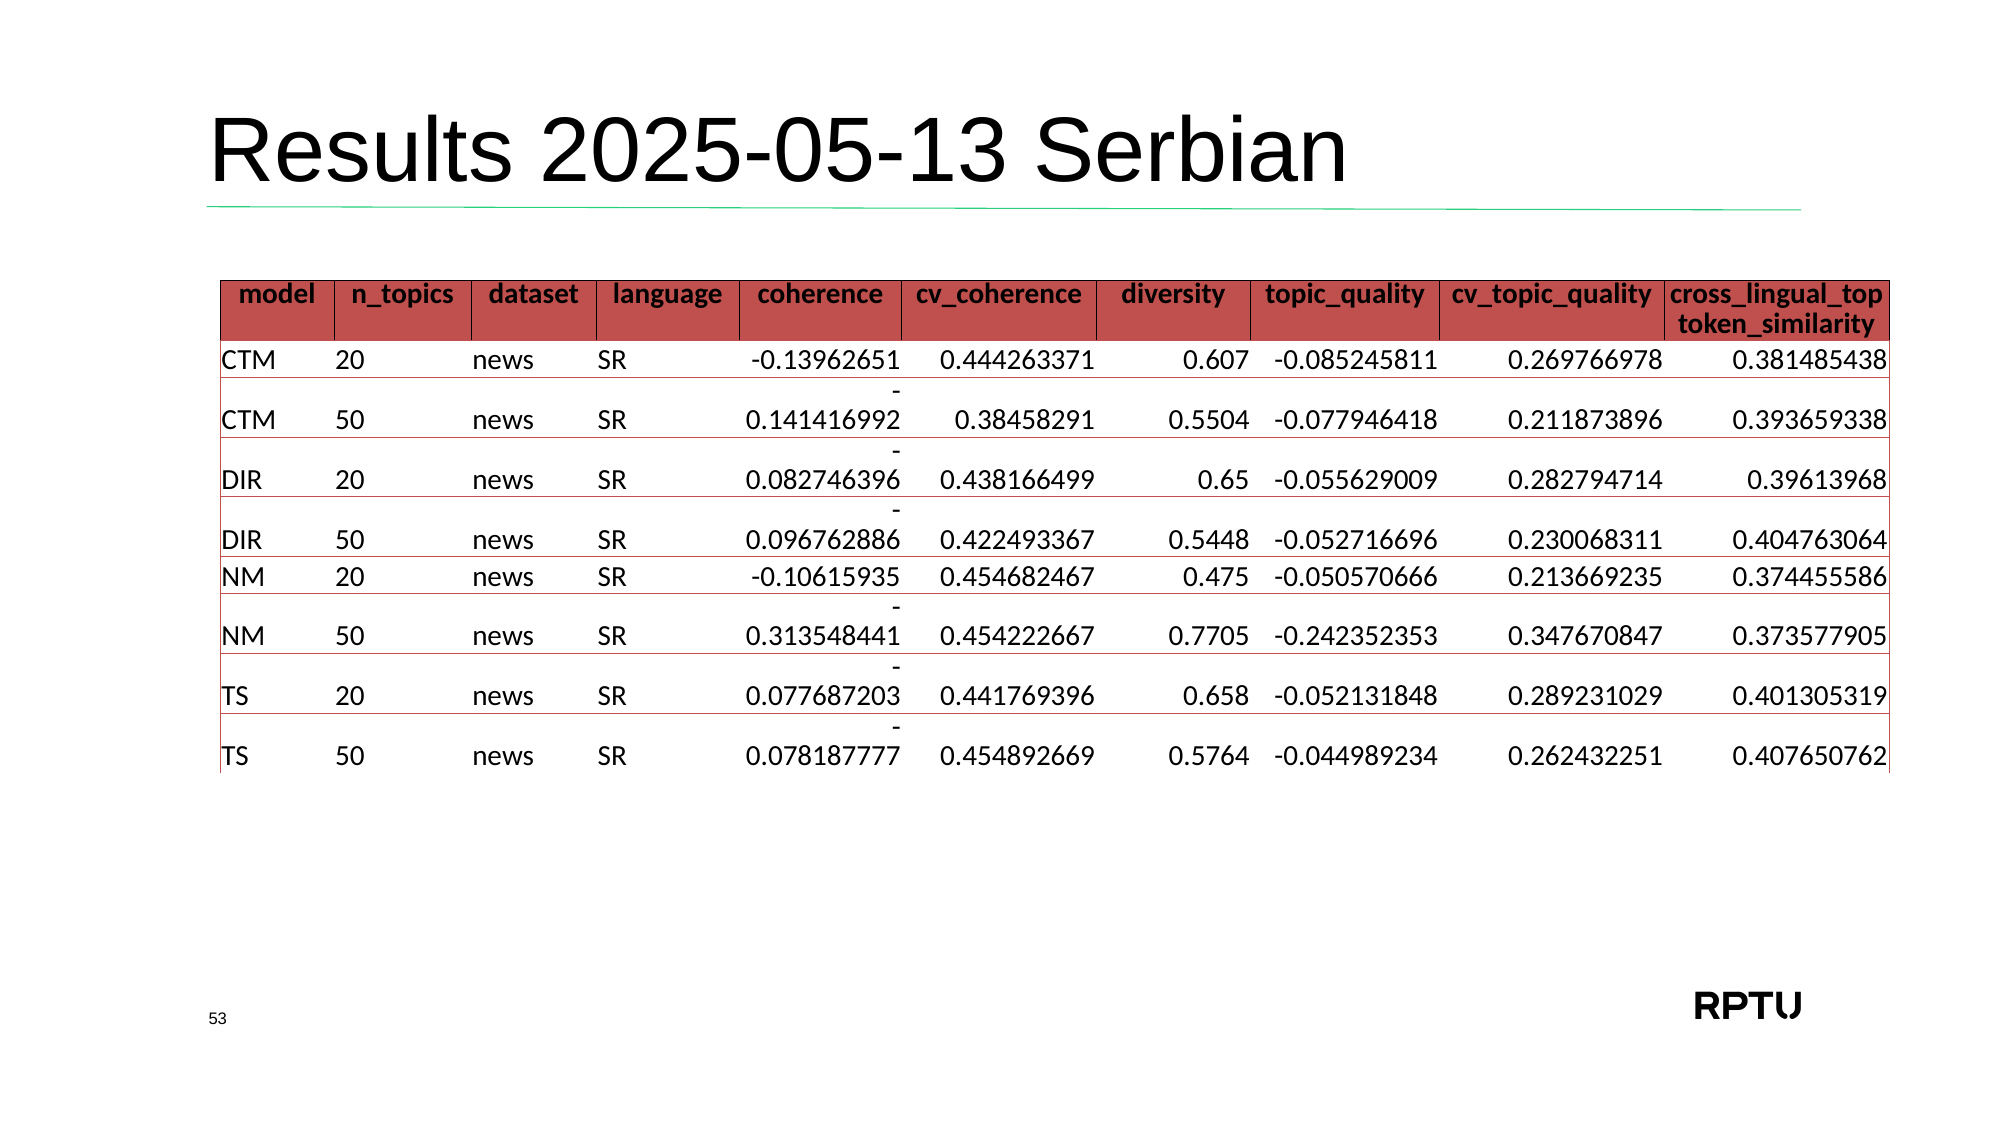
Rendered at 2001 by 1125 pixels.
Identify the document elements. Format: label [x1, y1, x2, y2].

title [208, 59, 1802, 202]
table_cell [221, 557, 1889, 593]
table_header [472, 281, 596, 340]
table_cell [221, 438, 1889, 496]
table_cell [221, 714, 1889, 773]
table_header [221, 281, 334, 340]
table_header [335, 281, 471, 340]
table_cell [221, 654, 1889, 713]
table_header [902, 281, 1096, 340]
table_cell [221, 378, 1889, 437]
table_header [1440, 281, 1664, 340]
table_header [740, 281, 901, 340]
picture [1550, 816, 1946, 1125]
table_cell [221, 341, 1889, 377]
table_header [597, 281, 739, 340]
table_header [1251, 281, 1439, 340]
slide_number [208, 989, 284, 1028]
table_cell [221, 594, 1889, 653]
table_header [1097, 281, 1250, 340]
table_header [1665, 281, 1889, 340]
table_cell [221, 497, 1889, 556]
